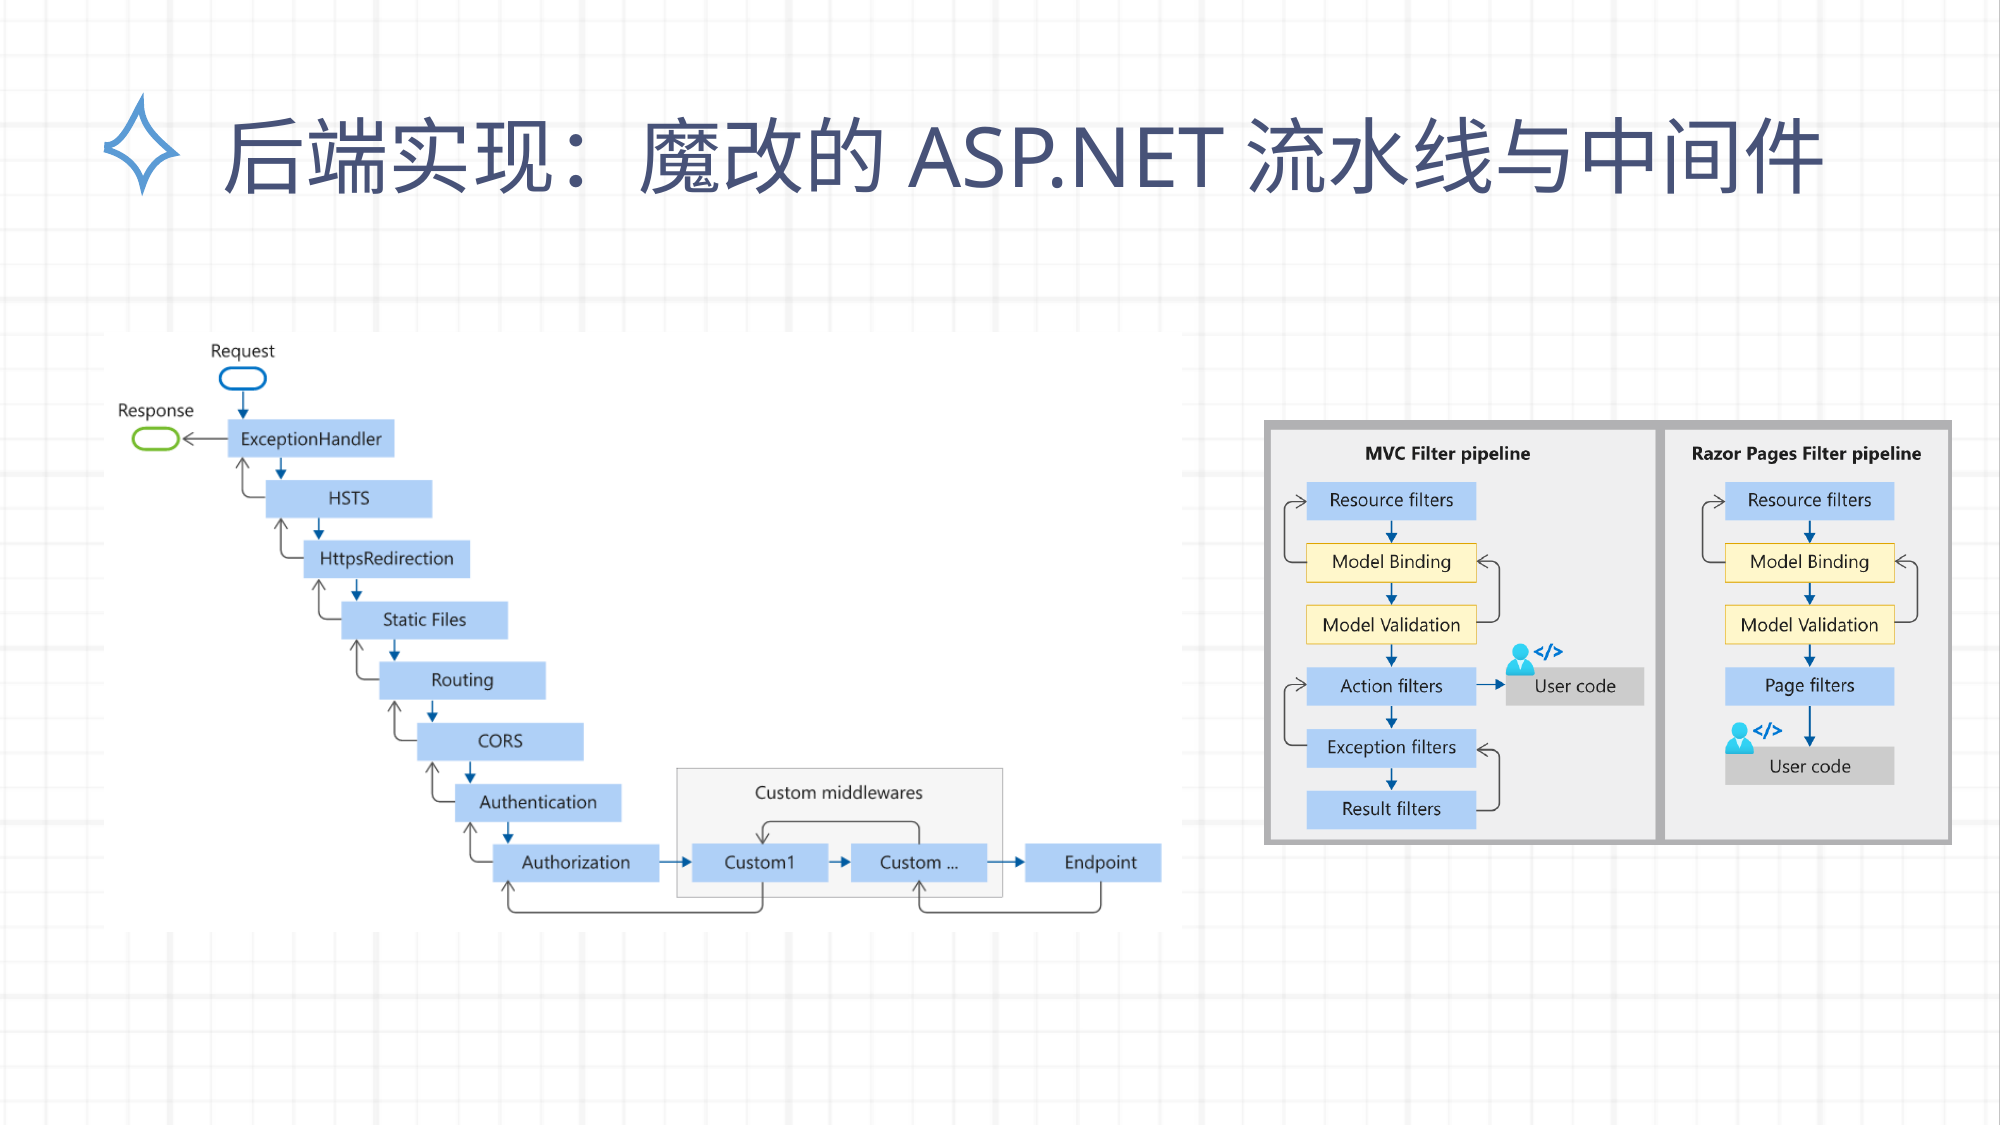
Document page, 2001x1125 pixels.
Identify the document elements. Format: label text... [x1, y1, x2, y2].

picture [0, 0, 2001, 1125]
text_box 后端实现：魔改的ASP.NET流水线与中间件 [216, 78, 1952, 211]
text_box [104, 103, 174, 186]
